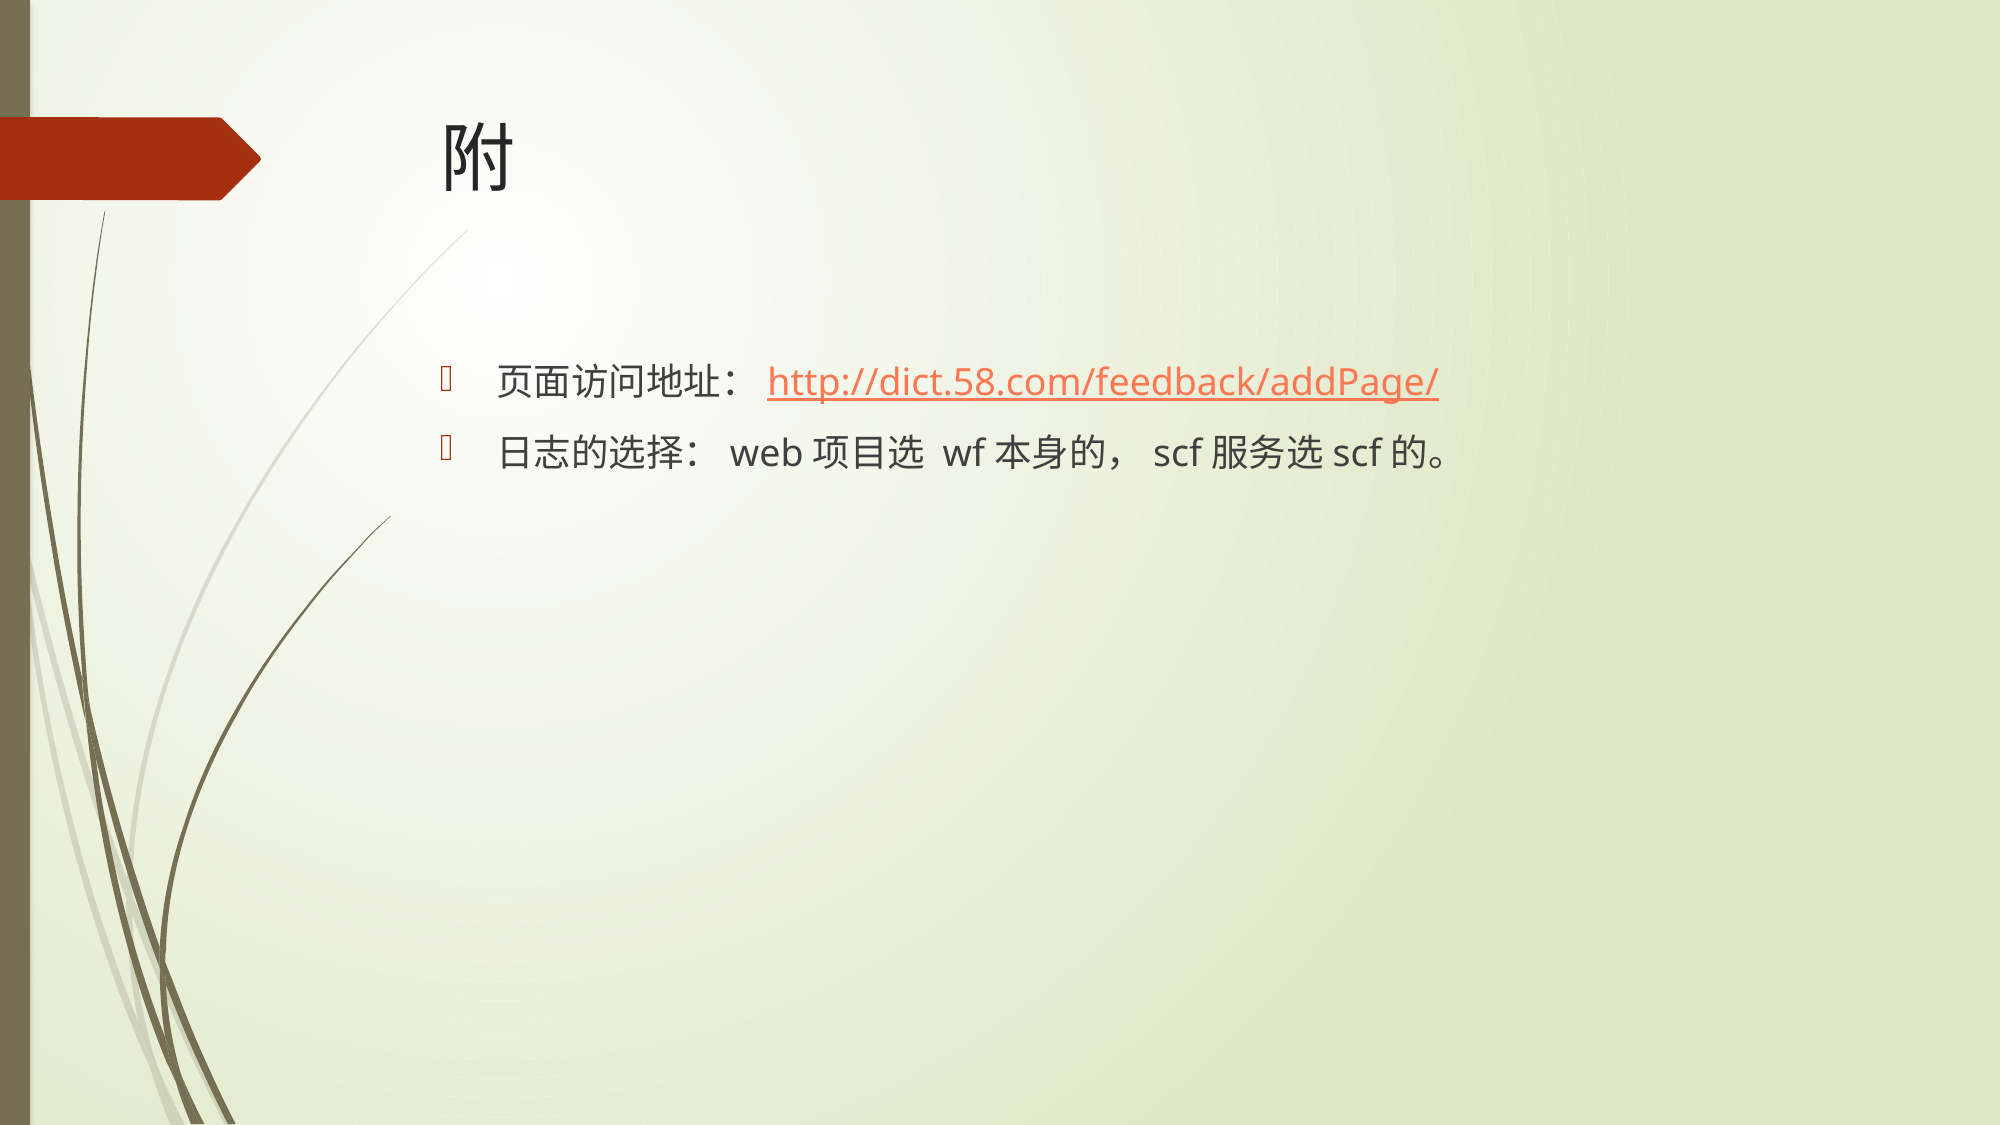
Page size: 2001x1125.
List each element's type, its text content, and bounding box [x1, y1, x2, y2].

title 附 [425, 102, 1888, 313]
list 页面访问地址：http://dict.58.com/feedback/addPage/ 日志的选择：web项目选 wf本身的，scf服务选scf的。 [424, 350, 1888, 970]
